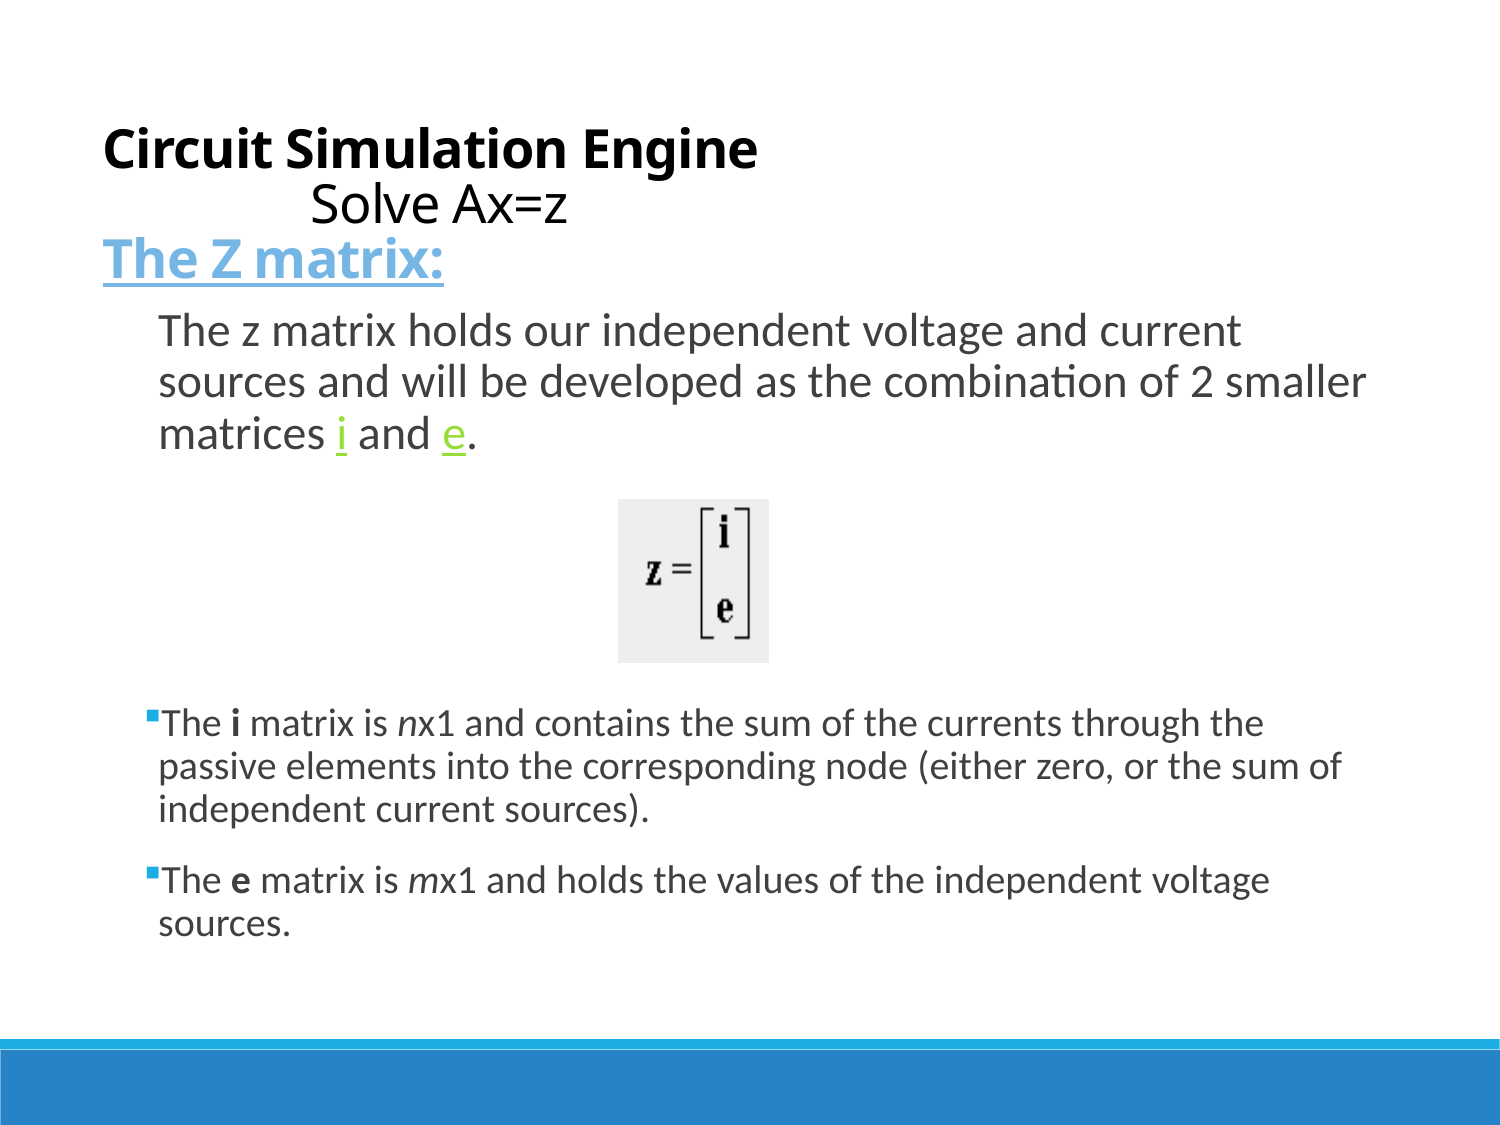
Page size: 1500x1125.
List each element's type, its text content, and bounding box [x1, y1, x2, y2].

title Circuit Simulation Engine Solve Ax=z The Z matrix: [87, 59, 1325, 298]
picture [617, 499, 769, 663]
list The z matrix holds our independent voltage and current sources and will be developed as the combination of 2 smaller matrices i and e. The i matrix is nx1 and contains the sum of the currents through the passive elements into the corresponding node (either zero, or the sum of independent current sources). The e matrix is mx1 and holds the values of the independent voltage sources. [143, 297, 1382, 957]
